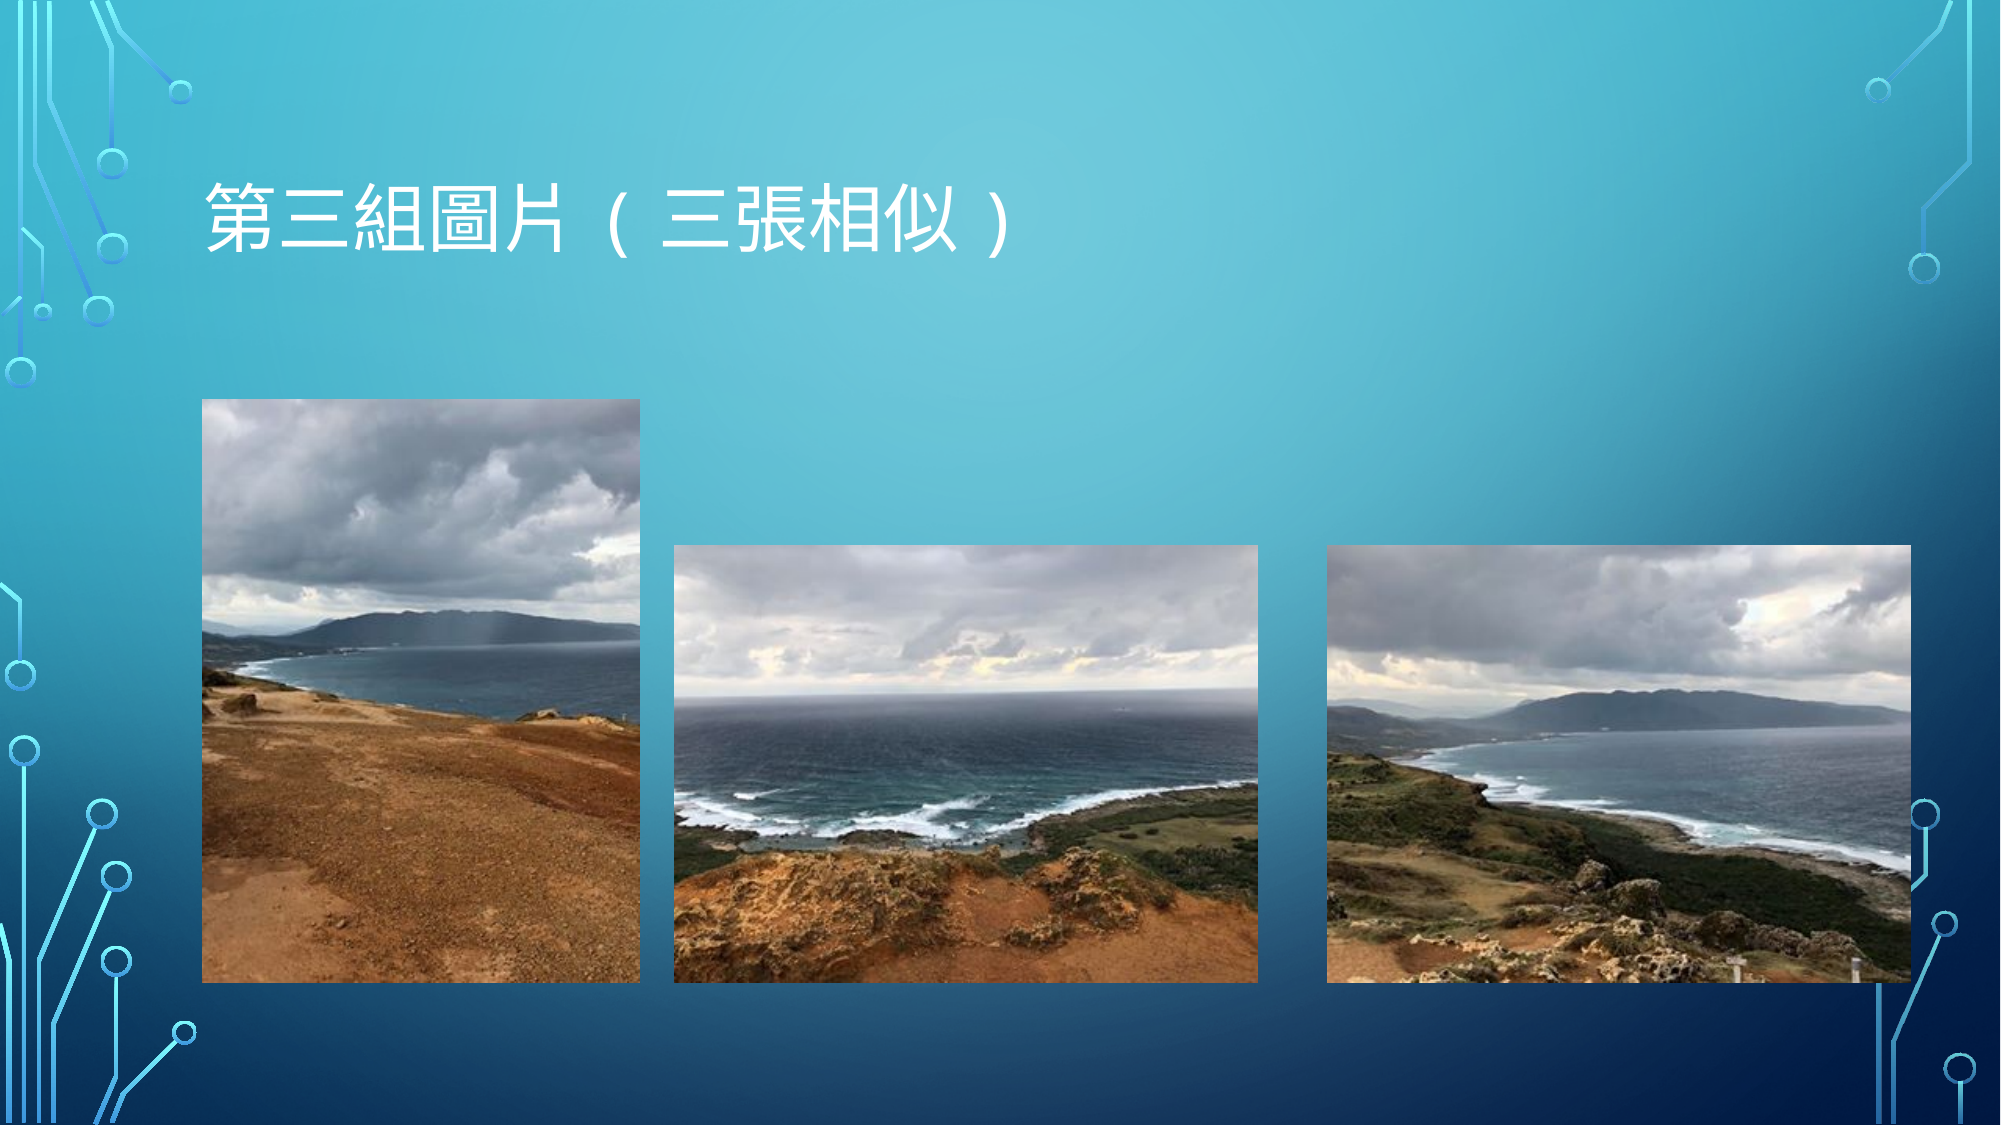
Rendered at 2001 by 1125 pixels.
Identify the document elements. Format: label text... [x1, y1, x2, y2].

title 第三組圖片(三張相似) [187, 101, 1813, 344]
picture [201, 399, 640, 984]
picture [1327, 545, 1911, 984]
picture [674, 545, 1258, 984]
